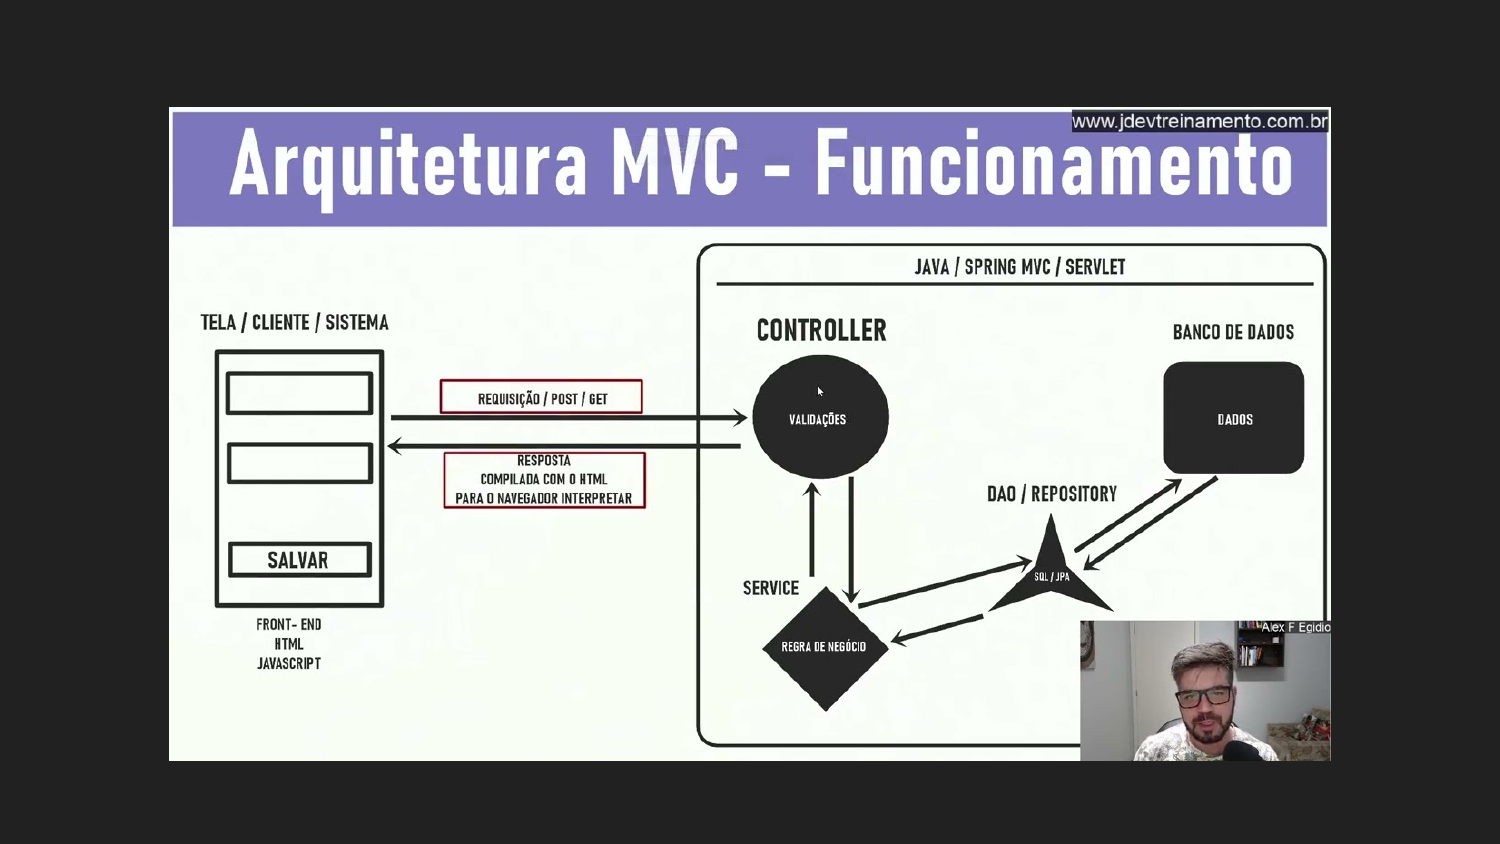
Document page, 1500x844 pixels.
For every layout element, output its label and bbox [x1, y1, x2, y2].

picture [168, 107, 1332, 762]
